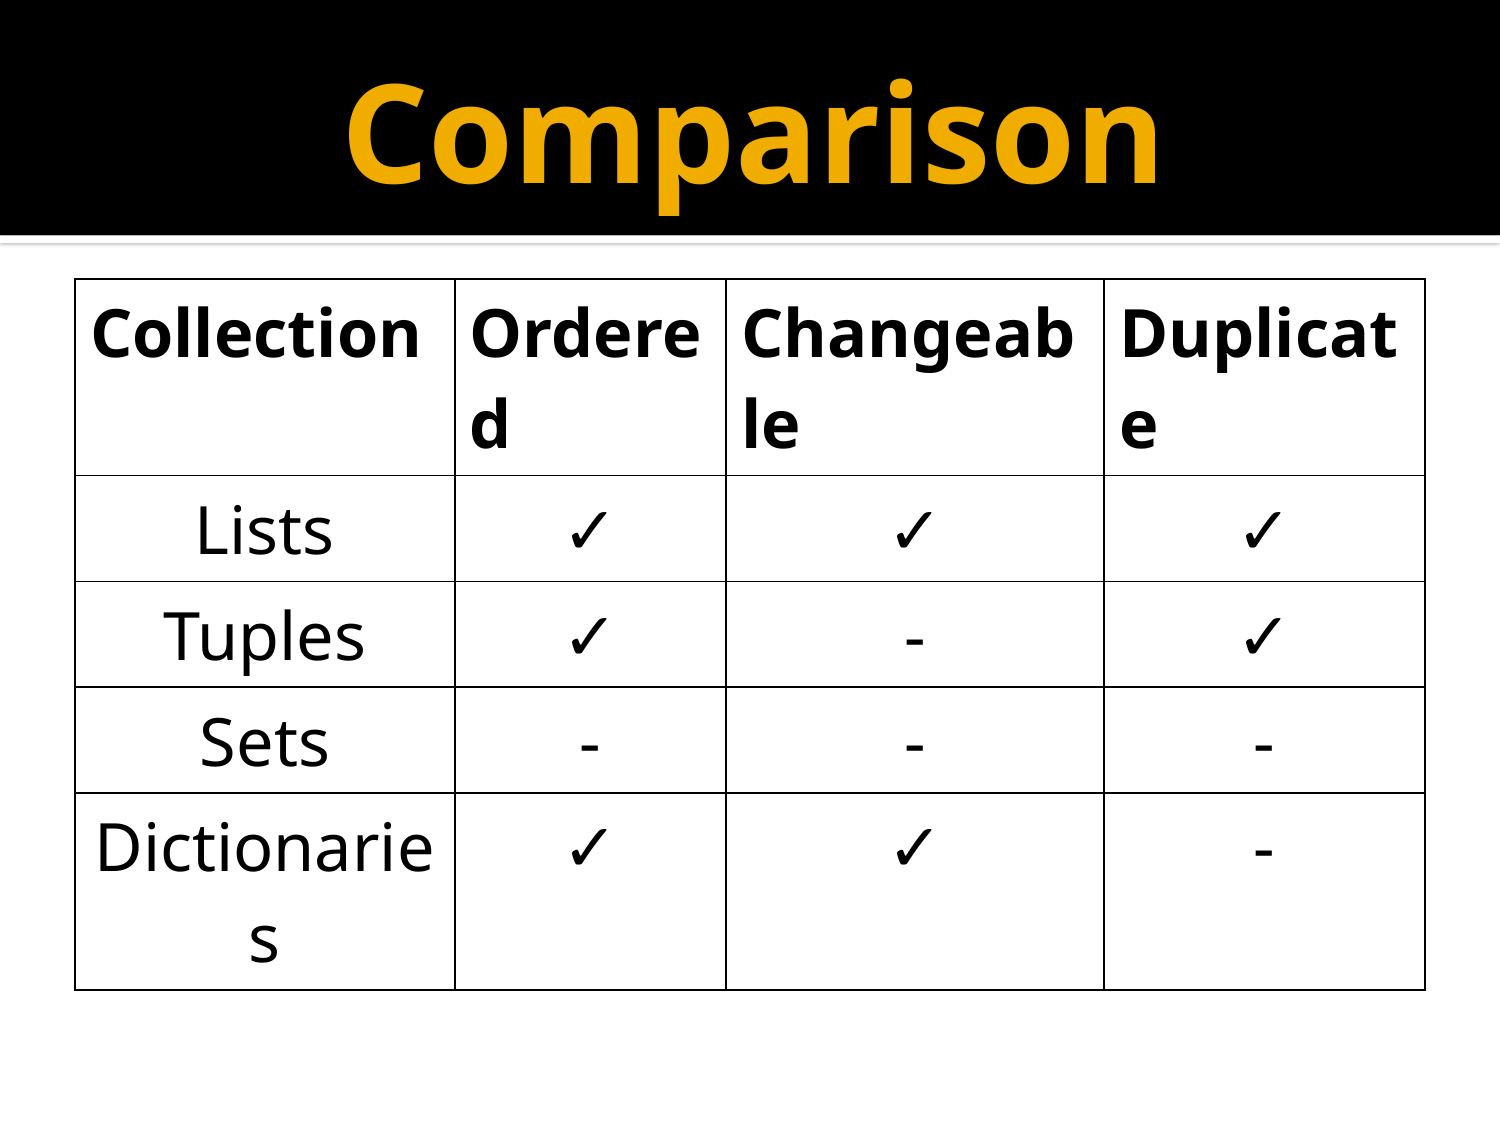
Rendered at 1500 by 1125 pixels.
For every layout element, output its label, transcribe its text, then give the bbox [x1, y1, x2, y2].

table_cell - [1105, 688, 1424, 792]
table_cell ✓ [1105, 582, 1424, 686]
table_header Collection [76, 280, 454, 475]
table_cell - [727, 582, 1103, 686]
table_cell ✓ [456, 794, 725, 989]
table_header Ordered [456, 280, 725, 475]
table_cell - [727, 688, 1103, 792]
table_cell Tuples [76, 582, 454, 686]
table_cell - [456, 688, 725, 792]
table_cell ✓ [1105, 476, 1424, 581]
table_cell - [1105, 794, 1424, 989]
table_cell ✓ [456, 476, 725, 581]
table_cell ✓ [456, 582, 725, 686]
title Comparison [75, 25, 1425, 231]
table_cell Sets [76, 688, 454, 792]
table_cell Lists [76, 476, 454, 581]
table_header Duplicate [1105, 280, 1424, 475]
table_cell ✓ [727, 794, 1103, 989]
table_cell ✓ [727, 476, 1103, 581]
table_cell Dictionaries [76, 794, 454, 989]
table_header Changeable [727, 280, 1103, 475]
